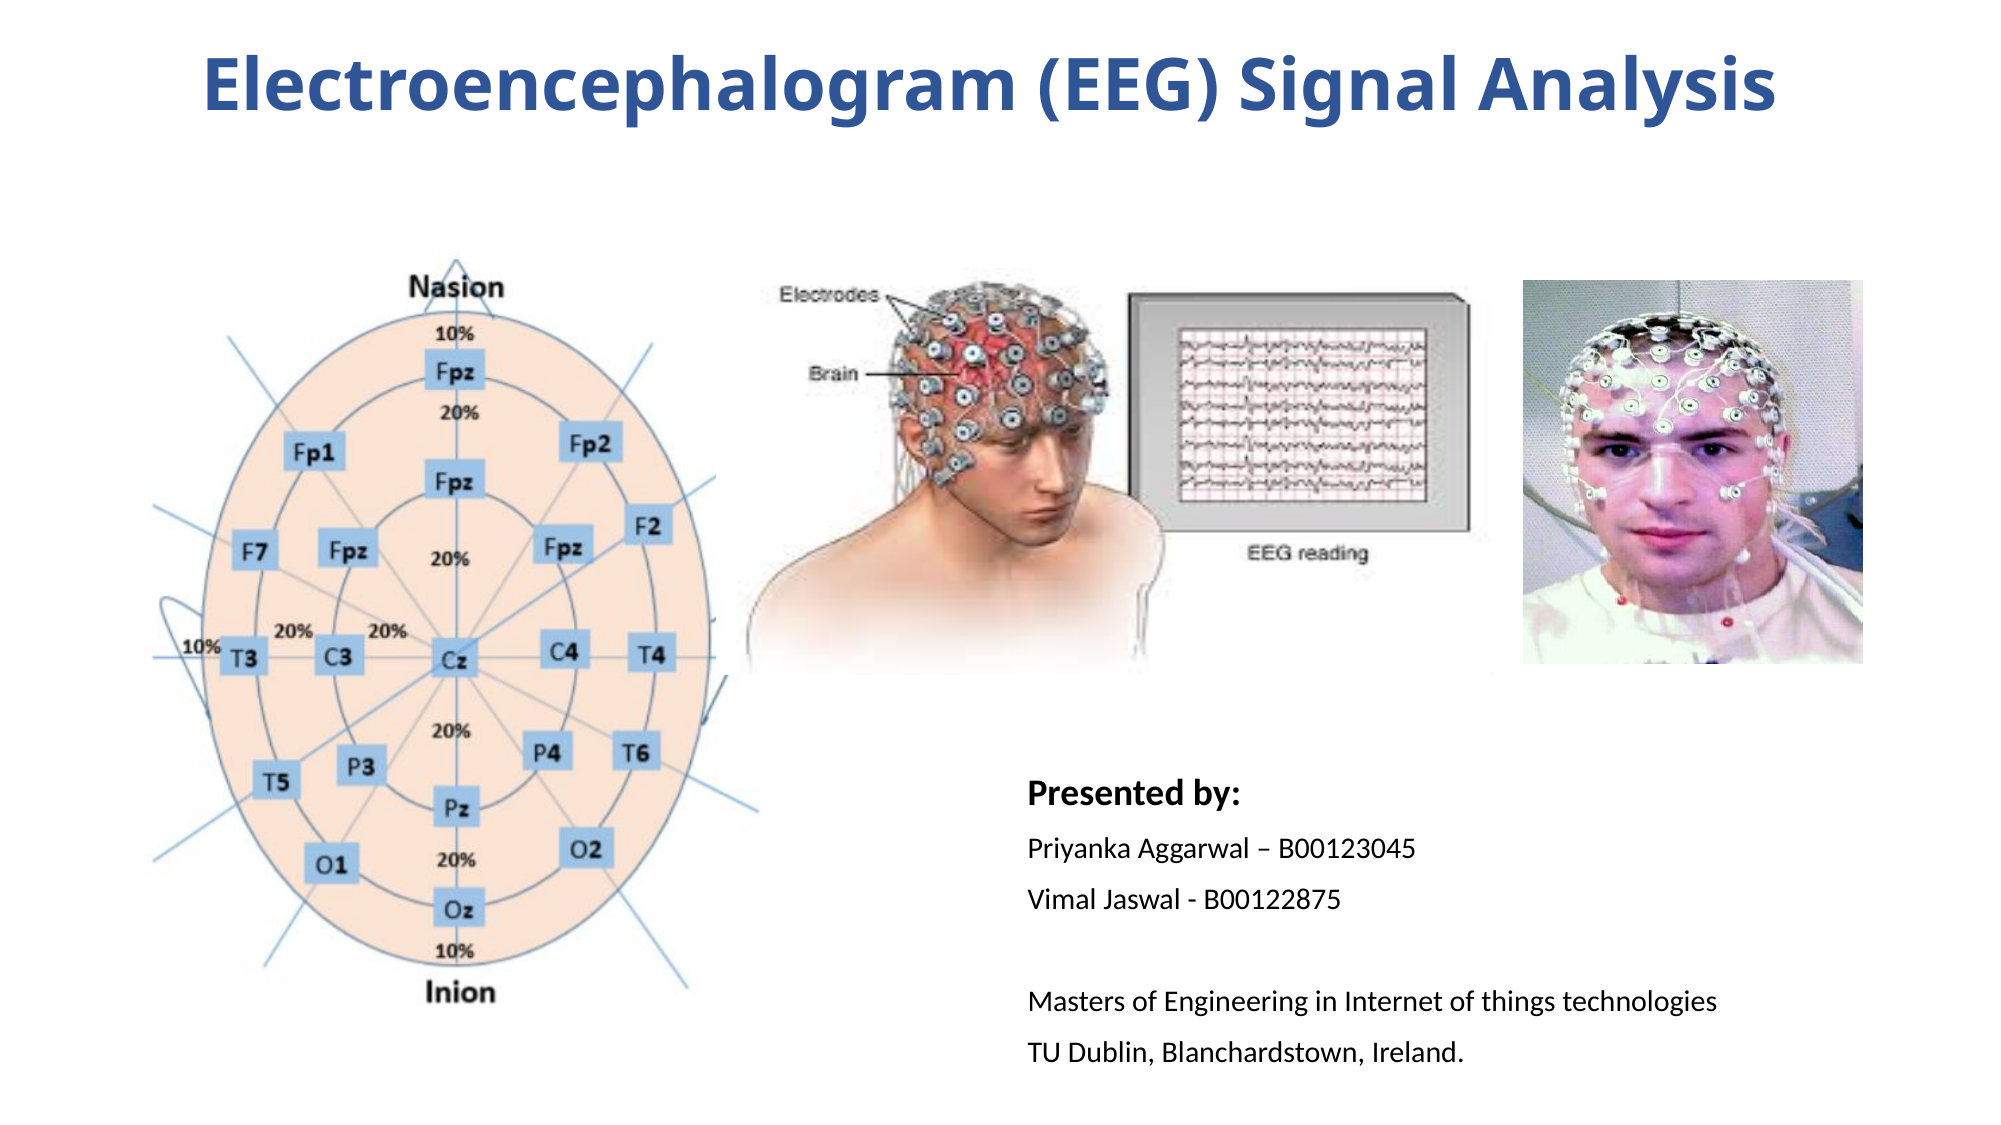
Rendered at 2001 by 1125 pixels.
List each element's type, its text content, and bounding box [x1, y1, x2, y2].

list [715, 268, 1495, 675]
picture [1523, 280, 1863, 664]
picture [29, 250, 884, 1018]
title Electroencephalogram (EEG) Signal Analysis [95, 17, 1884, 158]
list Presented by: Priyanka Aggarwal – B00123045 Vimal Jaswal - B00122875 Masters of Engineering in Internet of things technologies TU Dublin, Blanchardstown, Ireland. [1012, 264, 1863, 1085]
